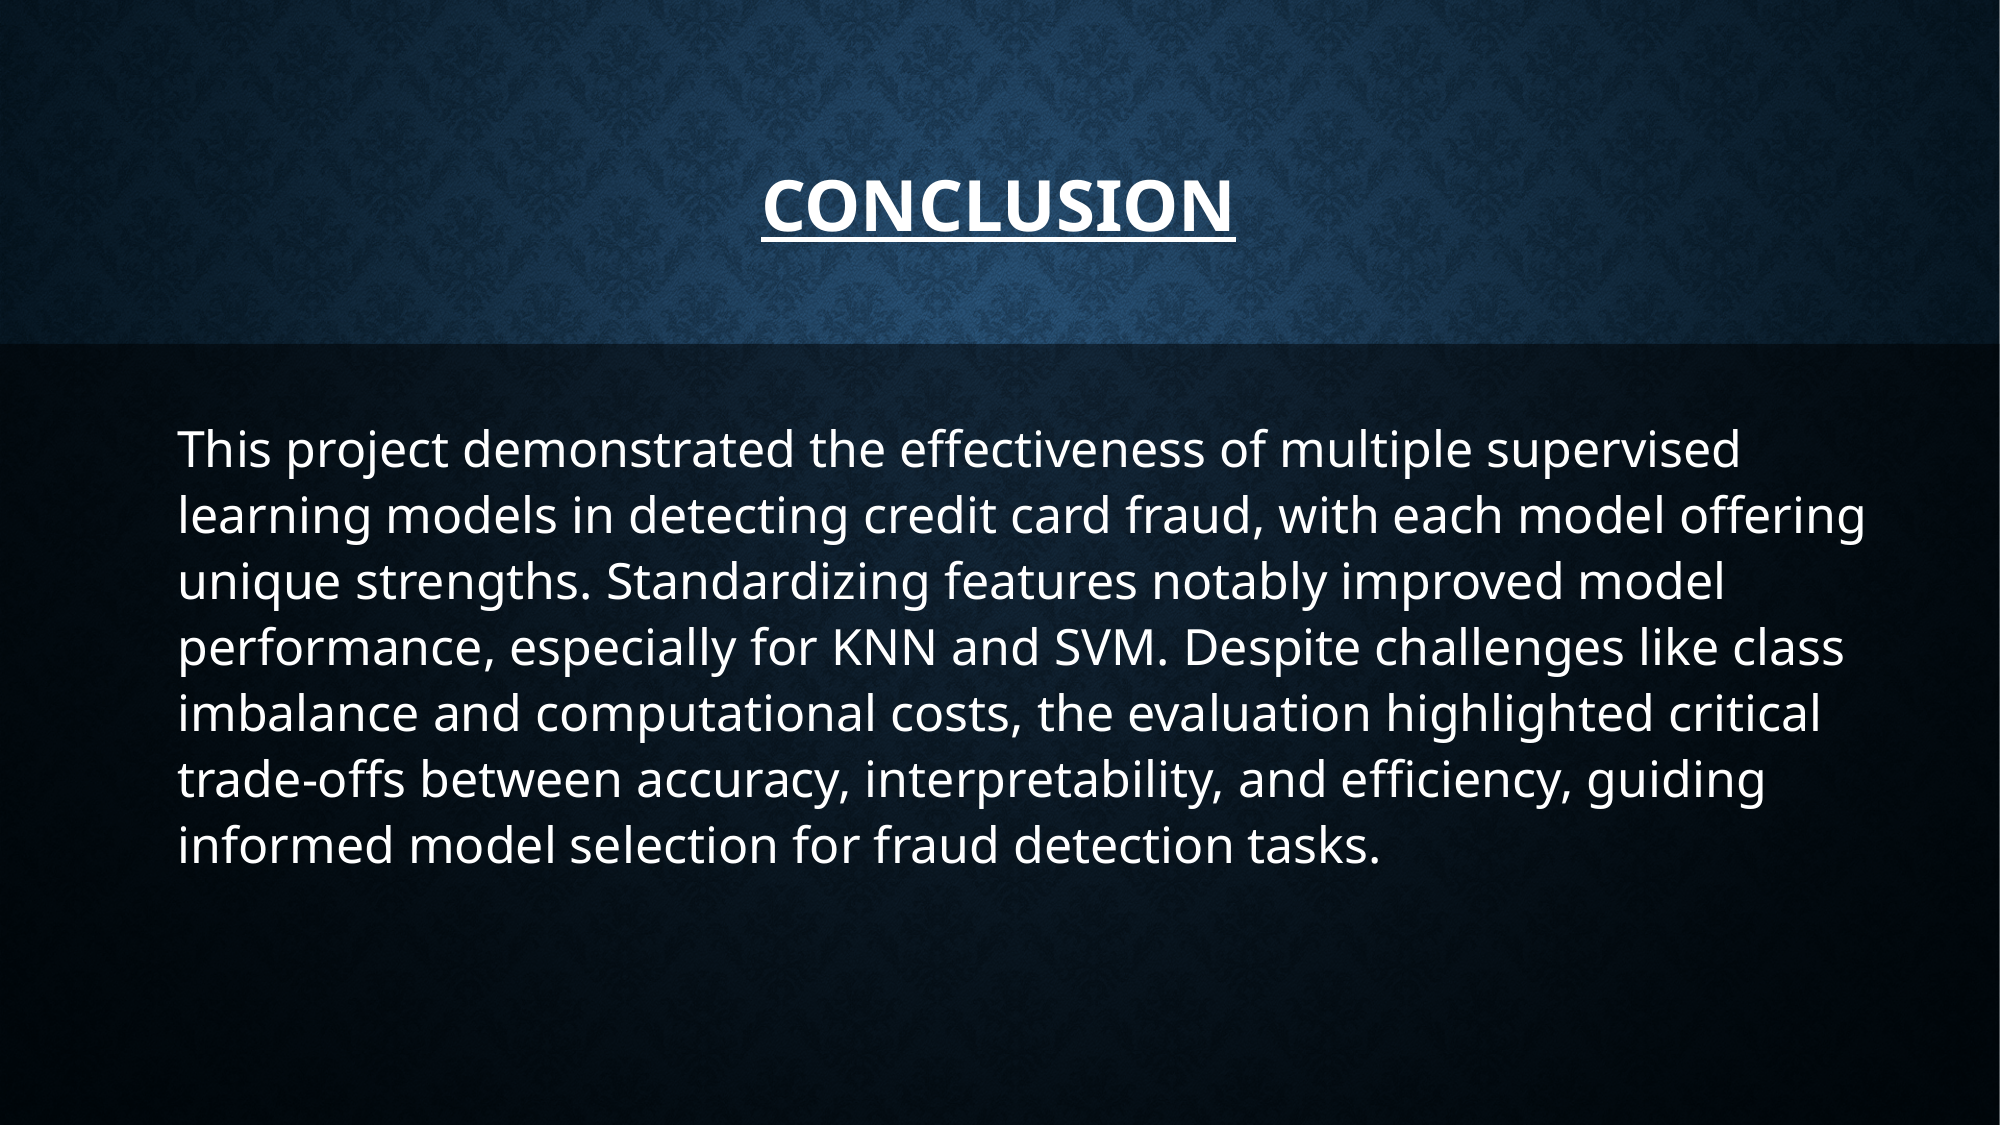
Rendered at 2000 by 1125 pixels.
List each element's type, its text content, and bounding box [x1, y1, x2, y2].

text_box [0, 342, 2000, 1125]
text_box [0, 0, 2000, 342]
text_box This project demonstrated the effectiveness of multiple supervised learning models in detecting credit card fraud, with each model offering unique strengths. Standardizing features notably improved model performance, especially for KNN and SVM. Despite challenges like class imbalance and computational costs, the evaluation highlighted critical trade-offs between accuracy, interpretability, and efficiency, guiding informed model selection for fraud detection tasks. [162, 404, 1913, 1038]
title Conclusion [149, 99, 1848, 318]
